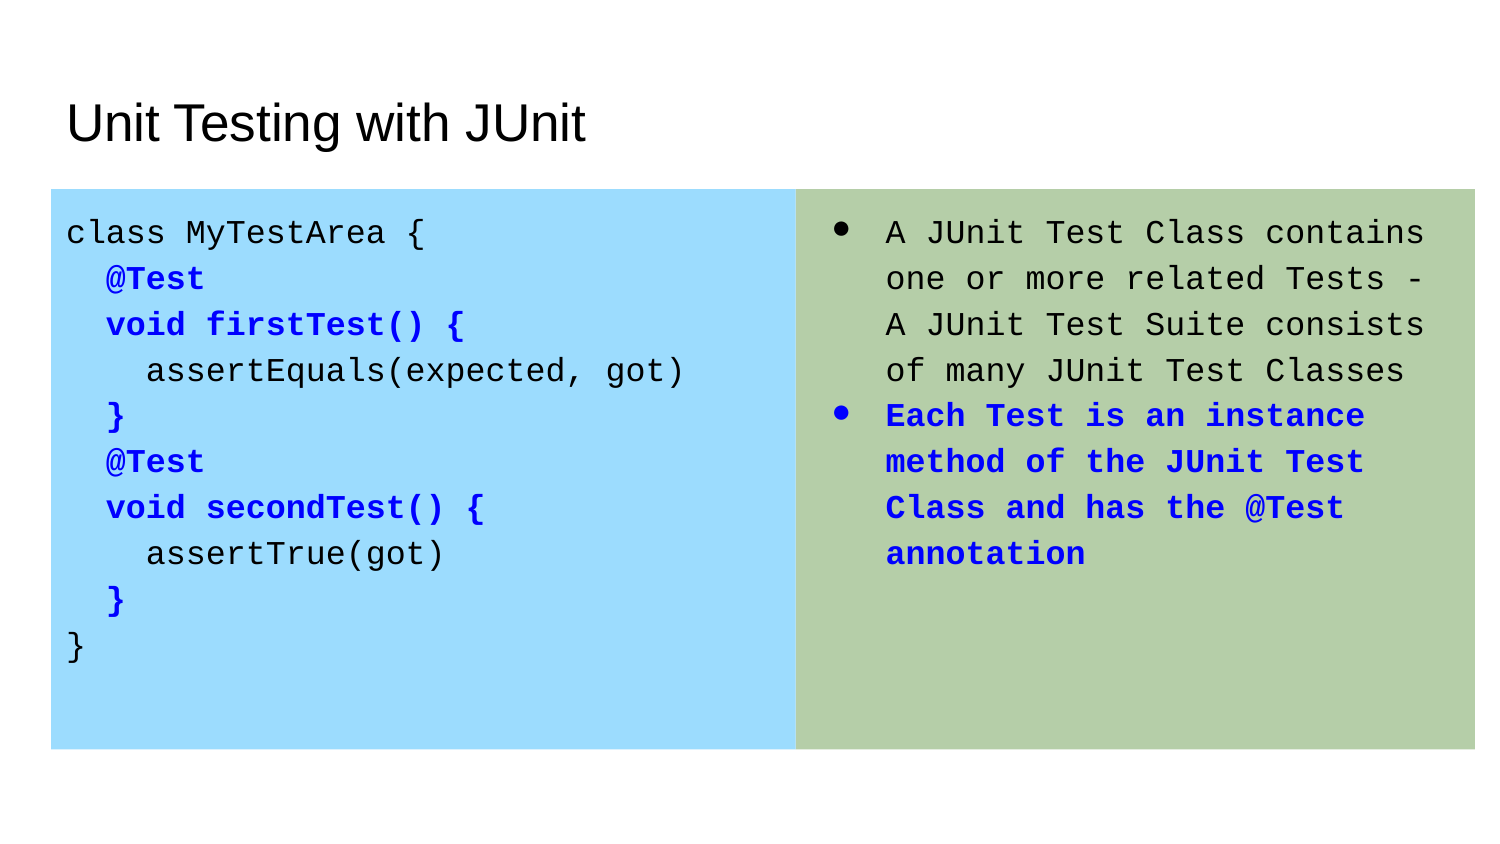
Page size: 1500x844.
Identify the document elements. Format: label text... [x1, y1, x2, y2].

list class MyTestArea { @Test void firstTest() { assertEquals(expected, got) } @Test void secondTest() { assertTrue(got) } } [51, 189, 796, 750]
title Unit Testing with JUnit [51, 72, 1449, 167]
list A JUnit Test Class contains one or more related Tests - A JUnit Test Suite consists of many JUnit Test Classes Each Test is an instance method of the JUnit Test Class and has the @Test annotation [796, 189, 1475, 750]
